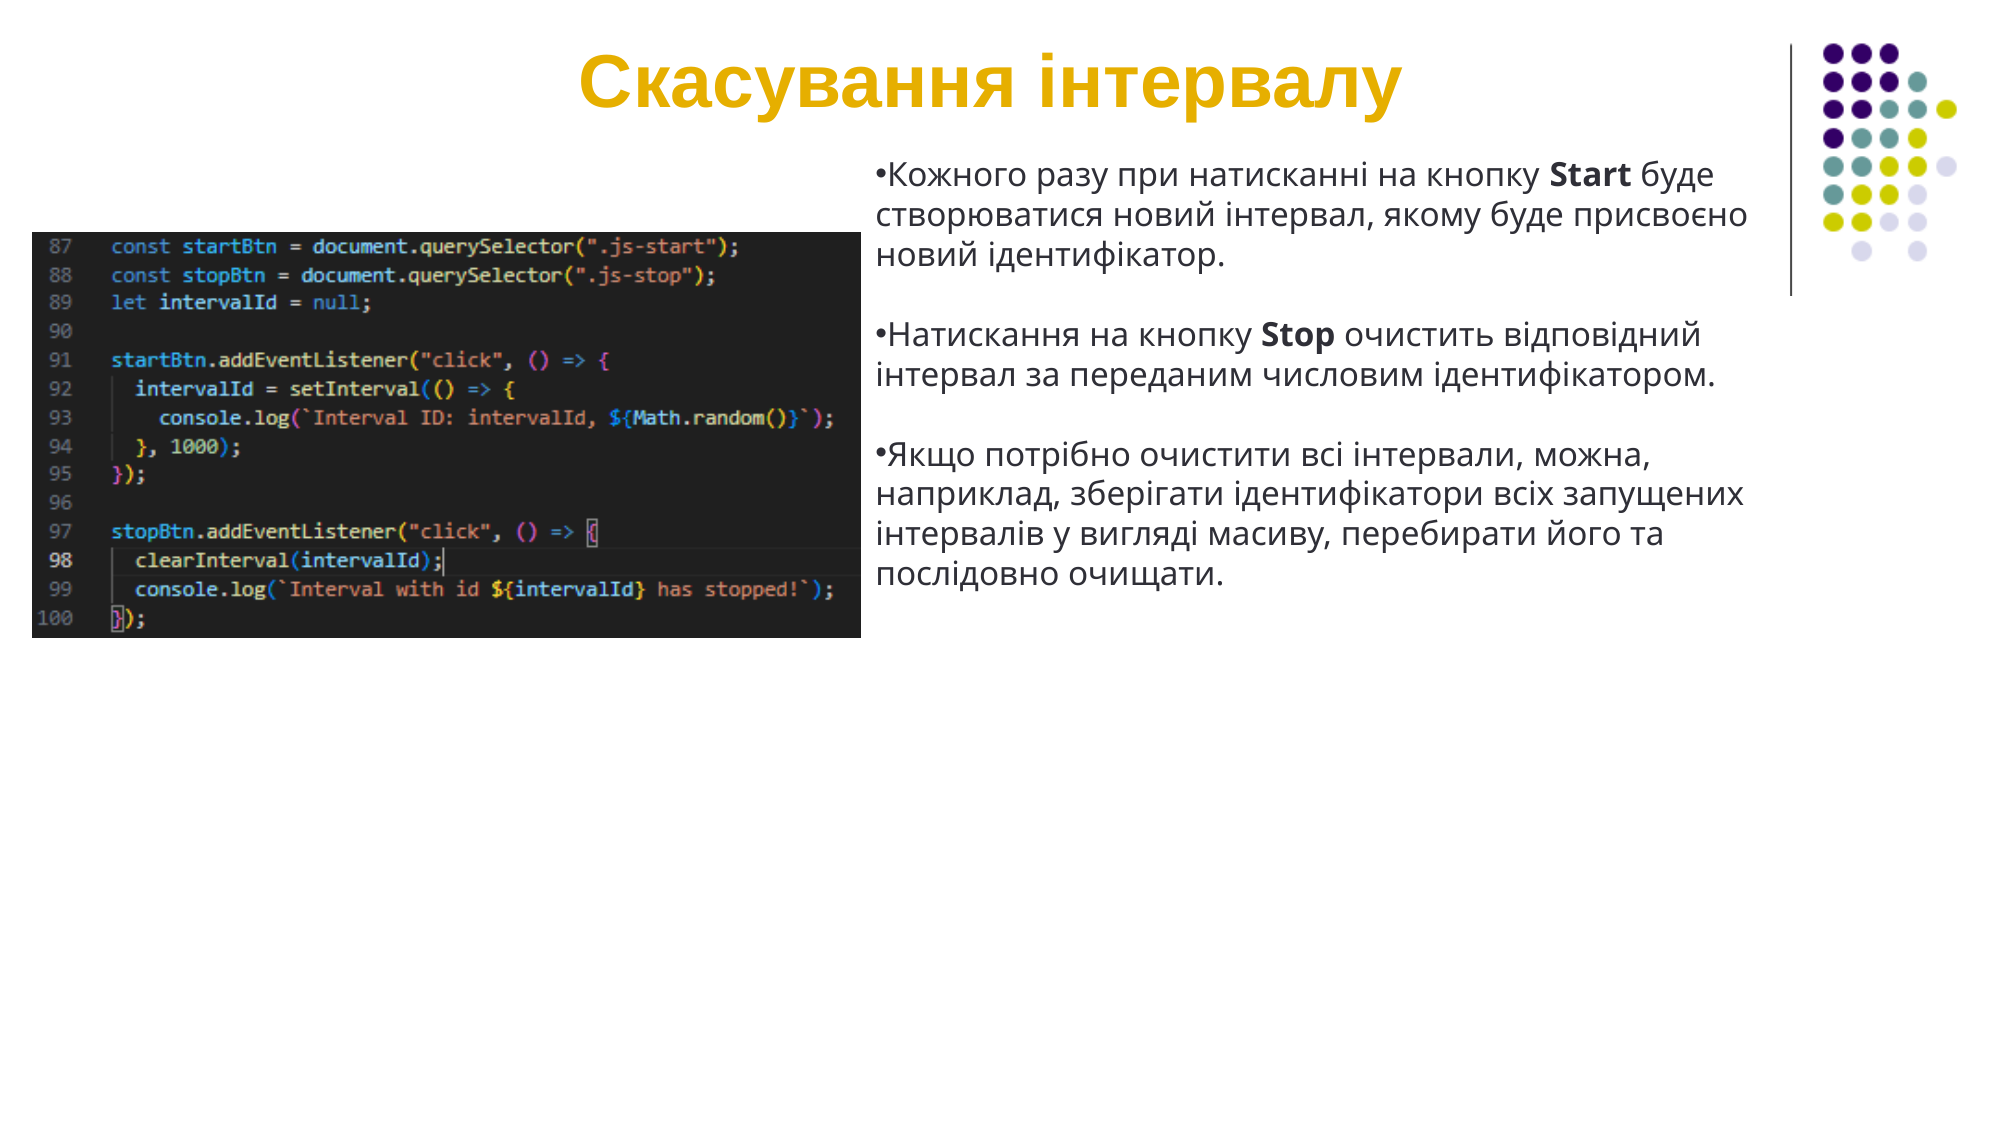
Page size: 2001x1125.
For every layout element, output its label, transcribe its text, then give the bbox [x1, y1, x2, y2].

text_box Скасування інтервалу [564, 25, 1546, 131]
text_box Кожного разу при натисканні на кнопку Start буде створюватися новий інтервал, якому буде присвоєно новий ідентифікатор. Натискання на кнопку Stop очистить відповідний інтервал за переданим числовим ідентифікатором. Якщо потрібно очистити всі інтервали, можна, наприклад, зберігати ідентифікатори всіх запущених інтервалів у вигляді масиву, перебирати його та послідовно очищати. [860, 145, 1861, 600]
picture [32, 232, 861, 638]
picture [1767, 25, 1968, 296]
